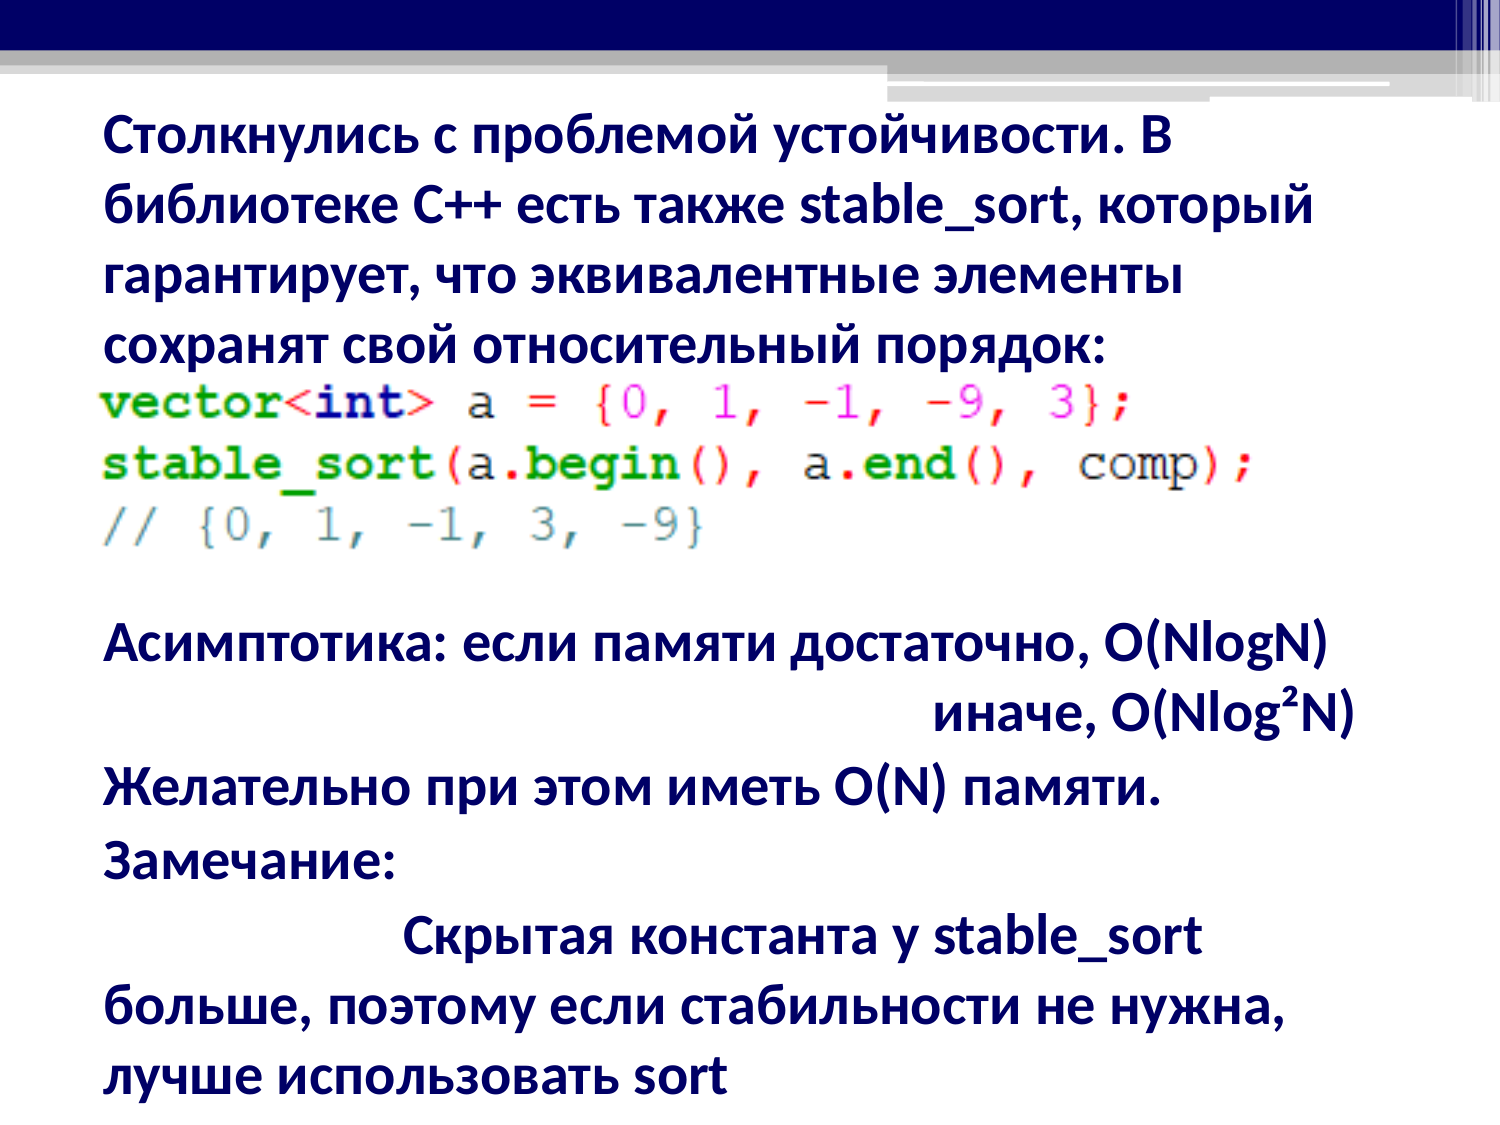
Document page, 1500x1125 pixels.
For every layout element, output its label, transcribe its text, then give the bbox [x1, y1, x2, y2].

list Cтолкнулись с проблемой устойчивости. В библиотеке C++ есть также stable_sort, который гарантирует, что эквивалентные элементы сохранят свой относительный порядок: Асимптотика: если памяти достаточно, O(NlogN) иначе, O(Nlog²N) Желательно при этом иметь O(N) памяти. Замечание: Скрытая константа у stable_sort больше, поэтому если стабильности не нужна, лучше использовать sort [75, 87, 1425, 1125]
picture [95, 377, 1261, 555]
